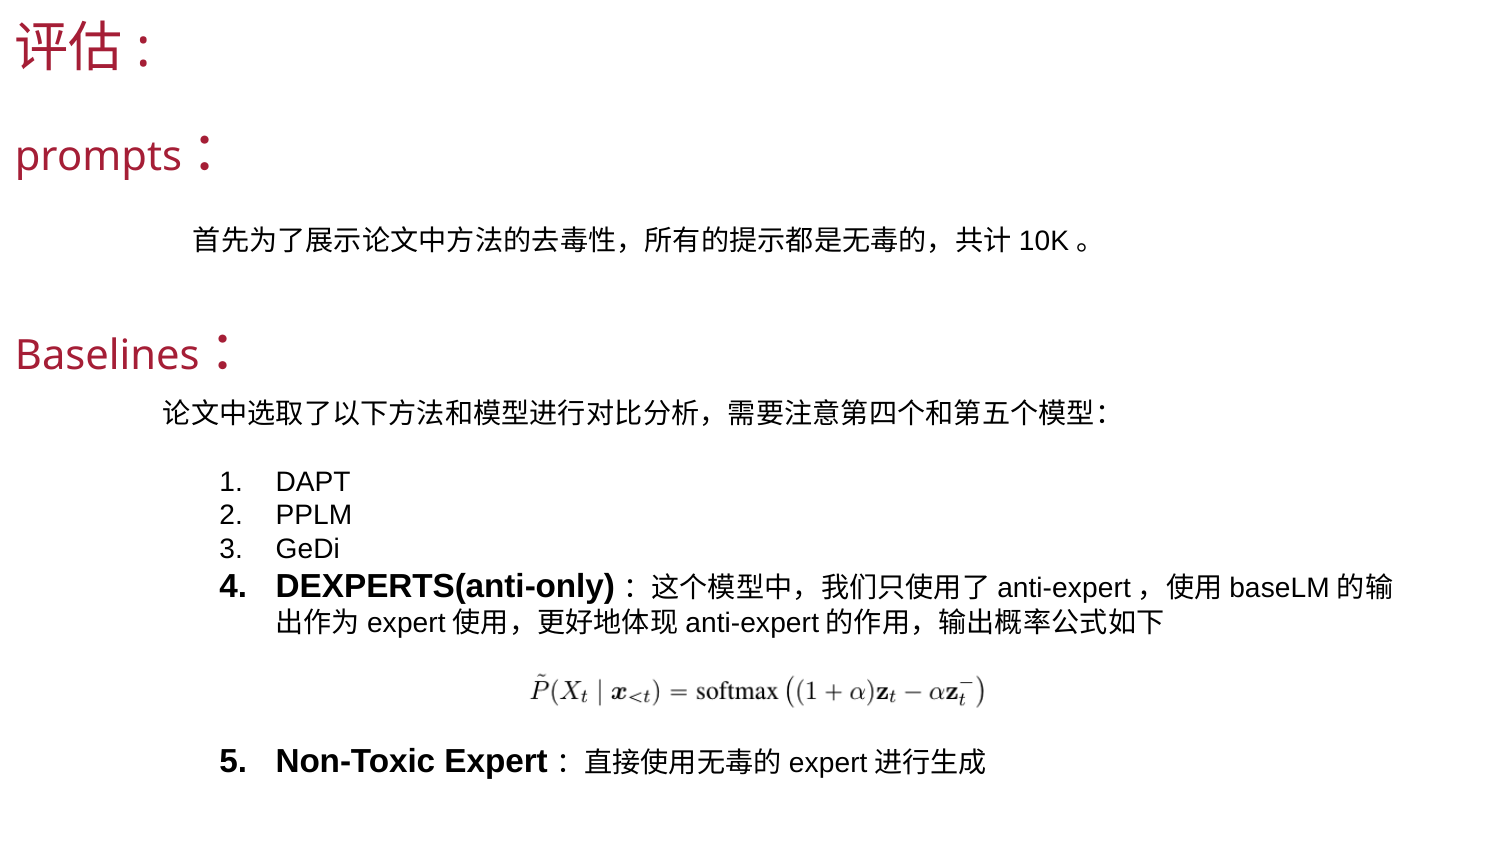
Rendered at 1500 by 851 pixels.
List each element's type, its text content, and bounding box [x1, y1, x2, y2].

picture [512, 663, 988, 716]
text_box 评估: [0, 15, 1158, 85]
text_box prompts： [0, 119, 1158, 189]
text_box 首先为了展示论文中方法的去毒性，所有的提示都是无毒的，共计10K。 [178, 214, 1454, 264]
text_box 论文中选取了以下方法和模型进行对比分析，需要注意第四个和第五个模型： DAPT PPLM GeDi DEXPERTS(anti-only)：这个模型中，我们只使用了anti-expert，使用baseLM的输出作为expert使用，更好地体现anti-expert的作用，输出概率公式如下 Non-Toxic Expert：直接使用无毒的expert进行生成 [148, 387, 1424, 851]
text_box Baselines： [0, 318, 1158, 388]
